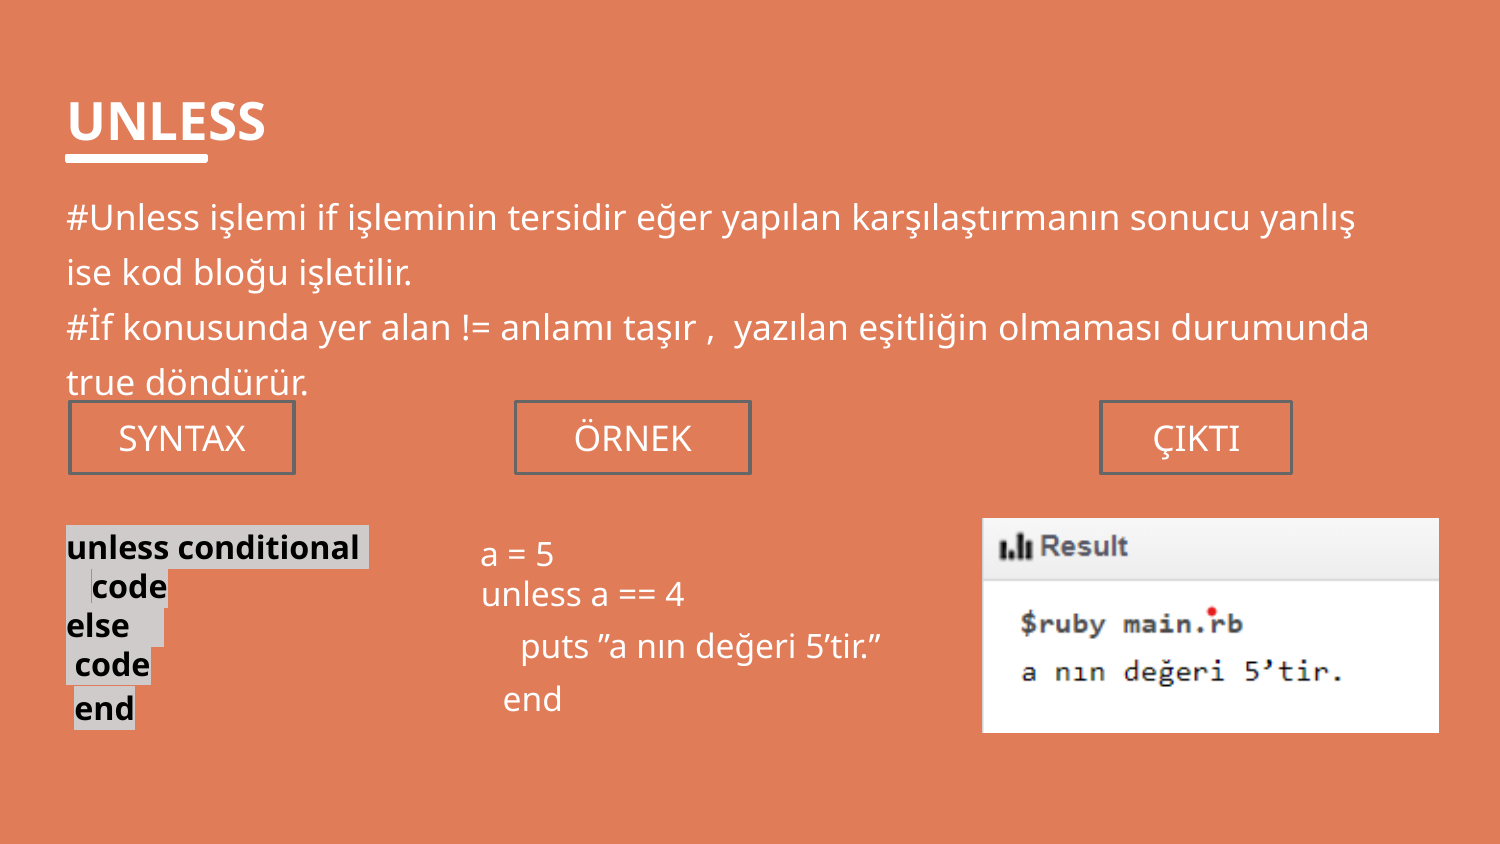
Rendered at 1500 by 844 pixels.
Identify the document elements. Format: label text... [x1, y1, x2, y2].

text_box [67, 156, 206, 161]
text_box ÖRNEK [515, 401, 751, 474]
text_box #Unless işlemi if işleminin tersidir eğer yapılan karşılaştırmanın sonucu yanlış ise kod bloğu işletilir. #İf konusunda yer alan != anlamı taşır , yazılan eşitliğin olmaması durumunda true döndürür. [51, 166, 1449, 418]
text_box unless conditional code else code end [51, 512, 463, 742]
picture [981, 517, 1439, 734]
list a = 5 unless a == 4 puts ”a nın değeri 5’tir.” end [457, 518, 927, 760]
text_box SYNTAX [69, 401, 294, 474]
title UNLESS [51, 72, 1449, 166]
text_box ÇIKTI [1100, 401, 1292, 474]
